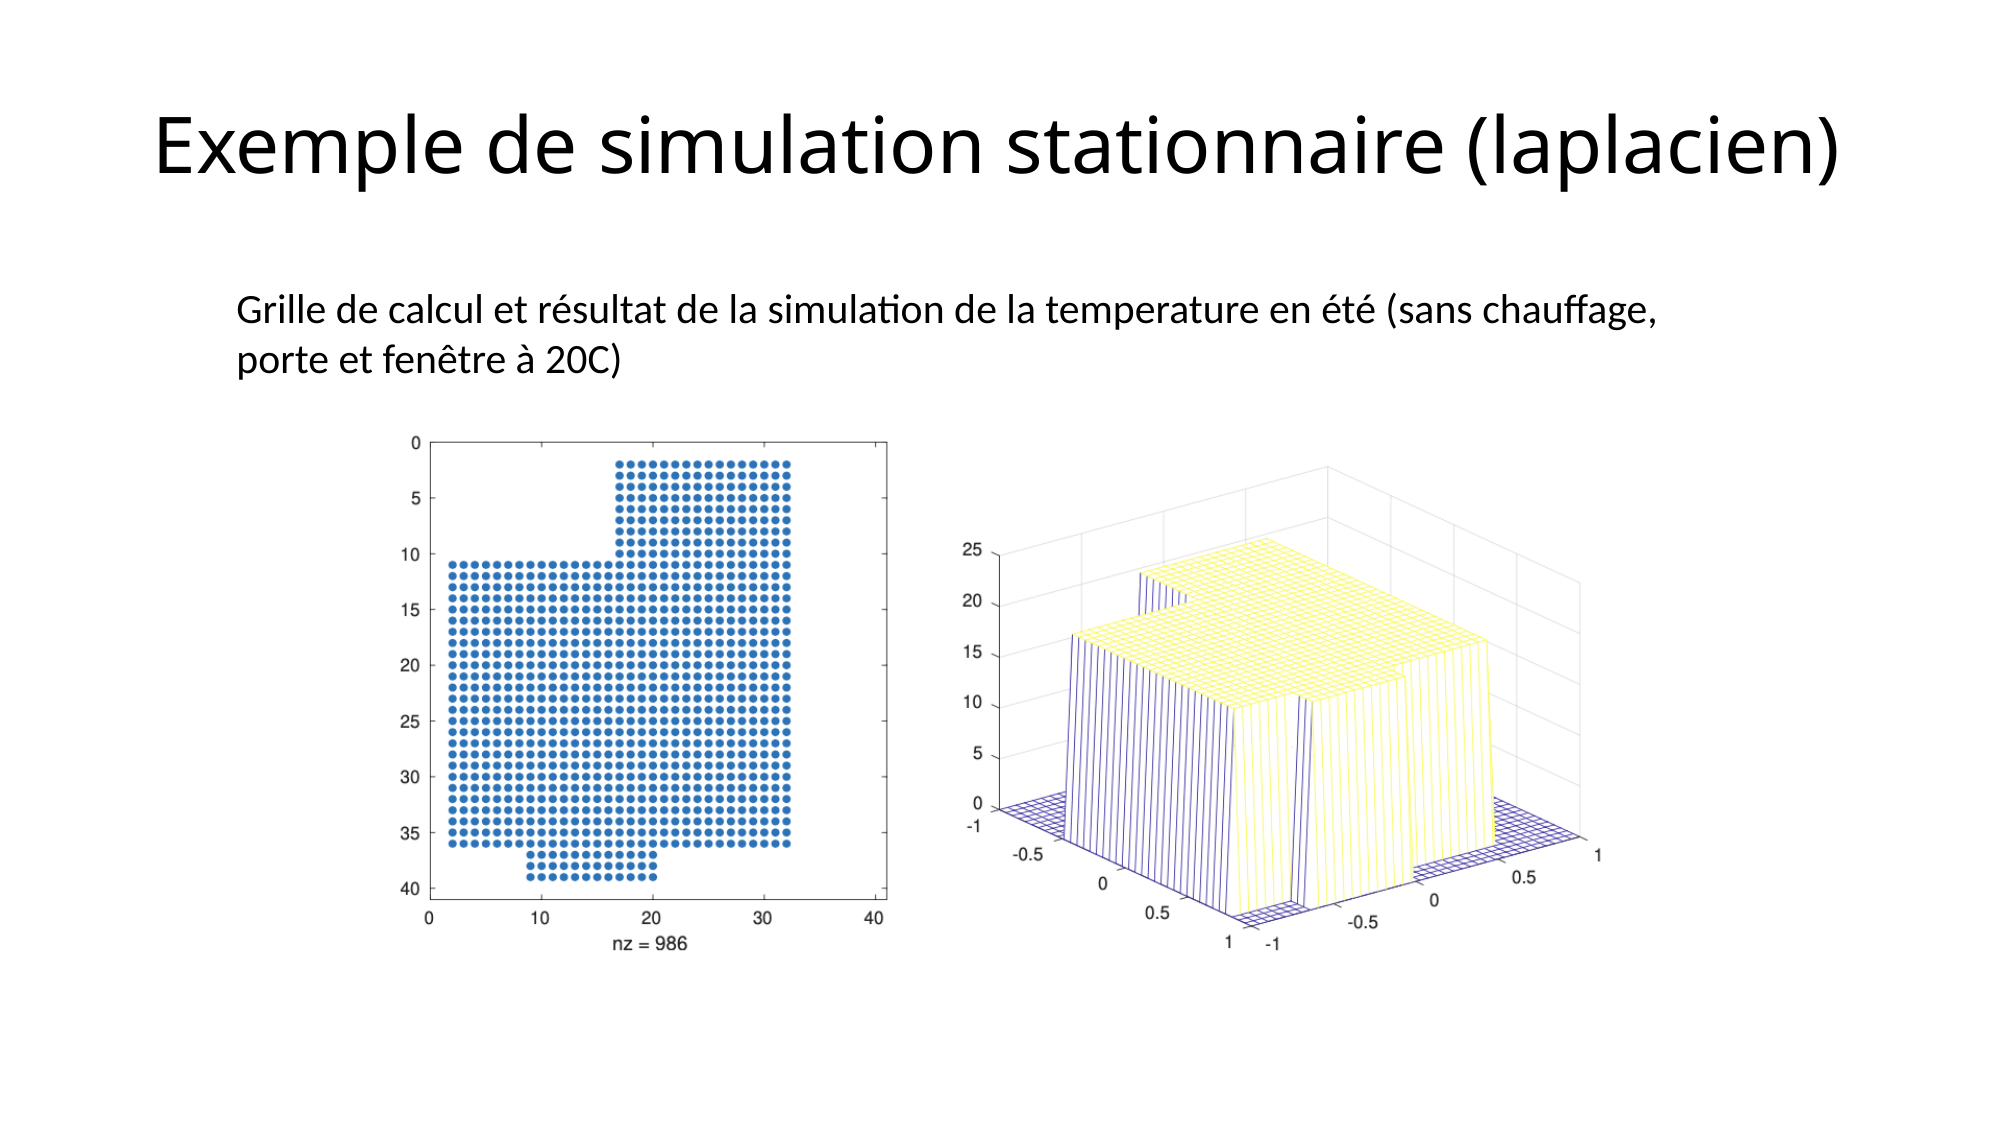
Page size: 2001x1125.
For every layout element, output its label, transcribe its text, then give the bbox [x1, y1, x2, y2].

text_box Grille de calcul et résultat de la simulation de la temperature en été (sans chauffage, porte et fenêtre à 20C) [221, 274, 1745, 435]
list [383, 401, 1617, 969]
title Exemple de simulation stationnaire (laplacien) [137, 59, 1863, 237]
